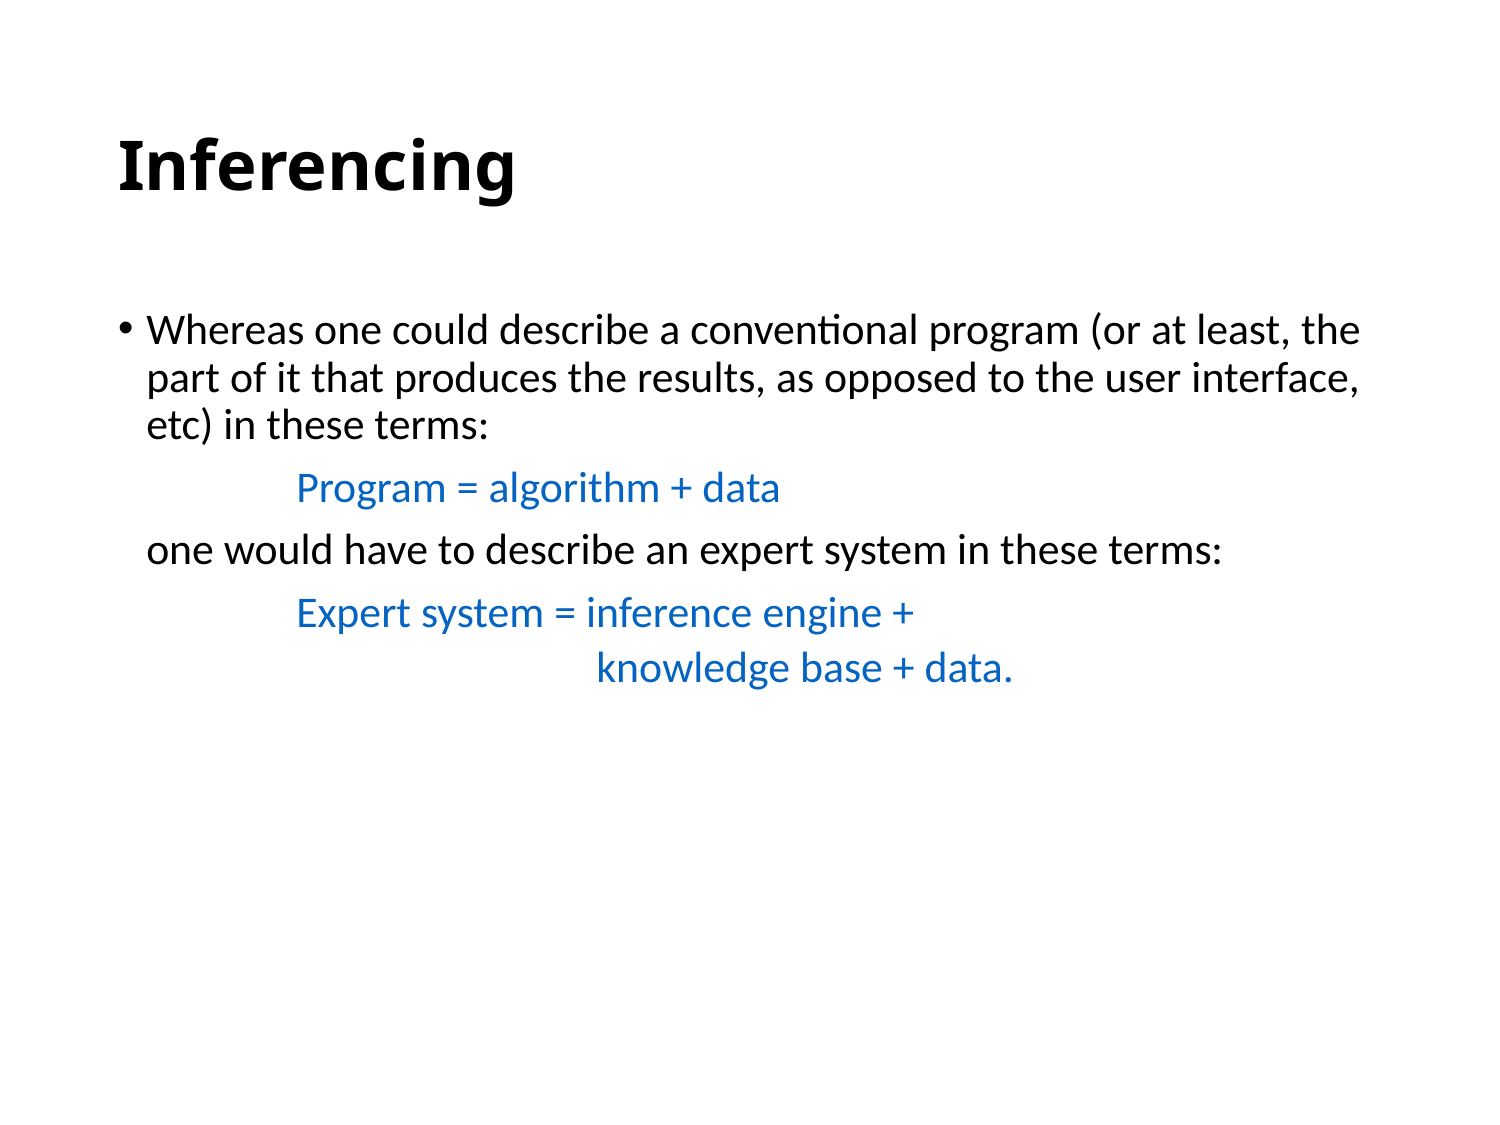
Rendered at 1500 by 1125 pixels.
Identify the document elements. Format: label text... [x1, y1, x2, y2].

title Inferencing [103, 59, 1397, 278]
list Whereas one could describe a conventional program (or at least, the part of it that produces the results, as opposed to the user interface, etc) in these terms: Program = algorithm + data one would have to describe an expert system in these terms: Expert system = inference engine + knowledge base + data. [103, 299, 1397, 1014]
